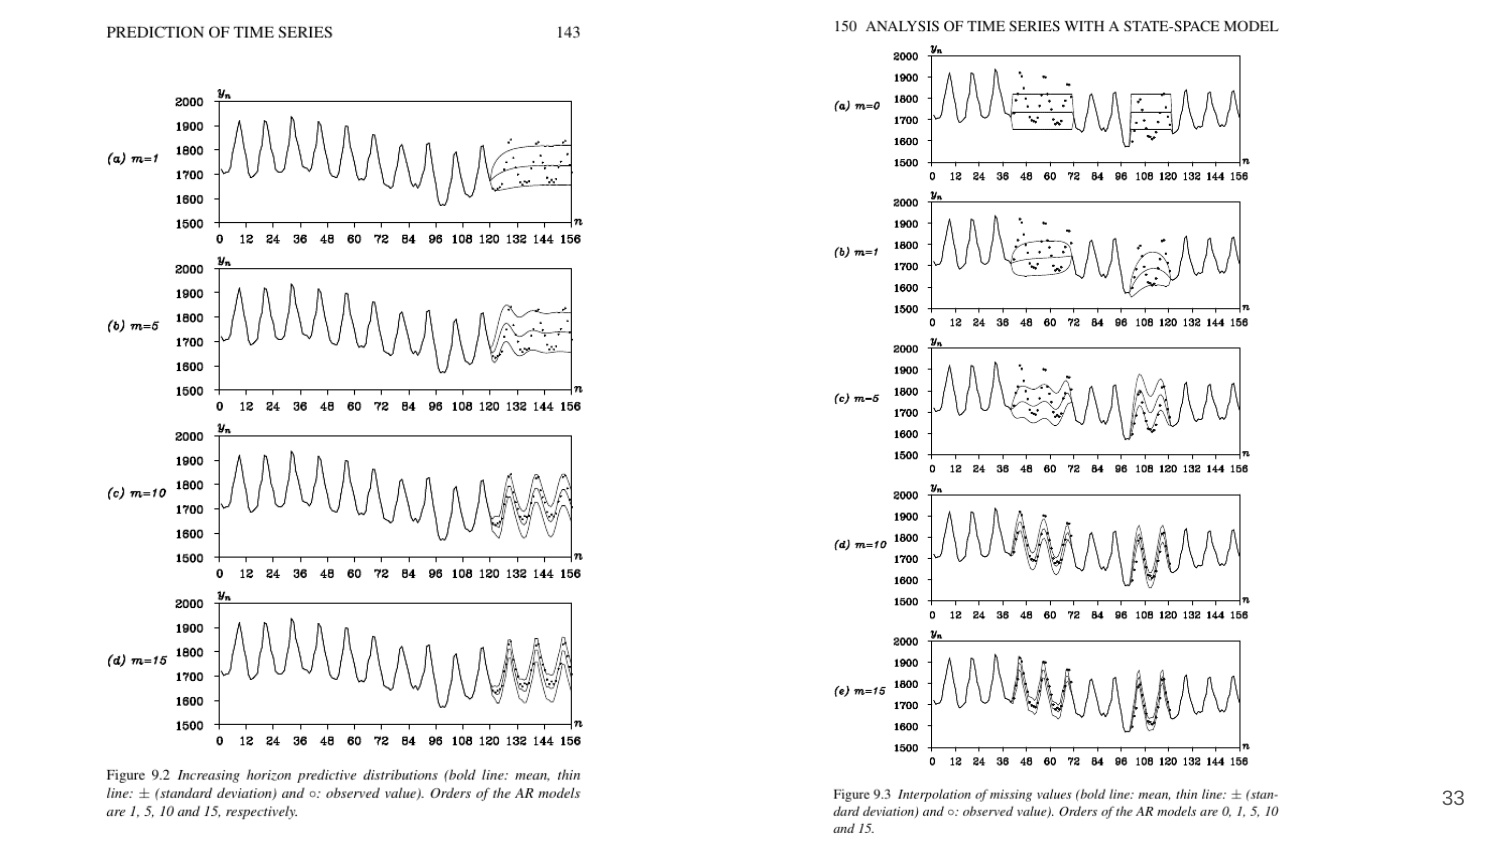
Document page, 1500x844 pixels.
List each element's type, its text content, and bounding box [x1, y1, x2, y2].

slide_number ‹#› [1389, 764, 1480, 830]
picture [804, 0, 1306, 844]
picture [77, 0, 602, 844]
